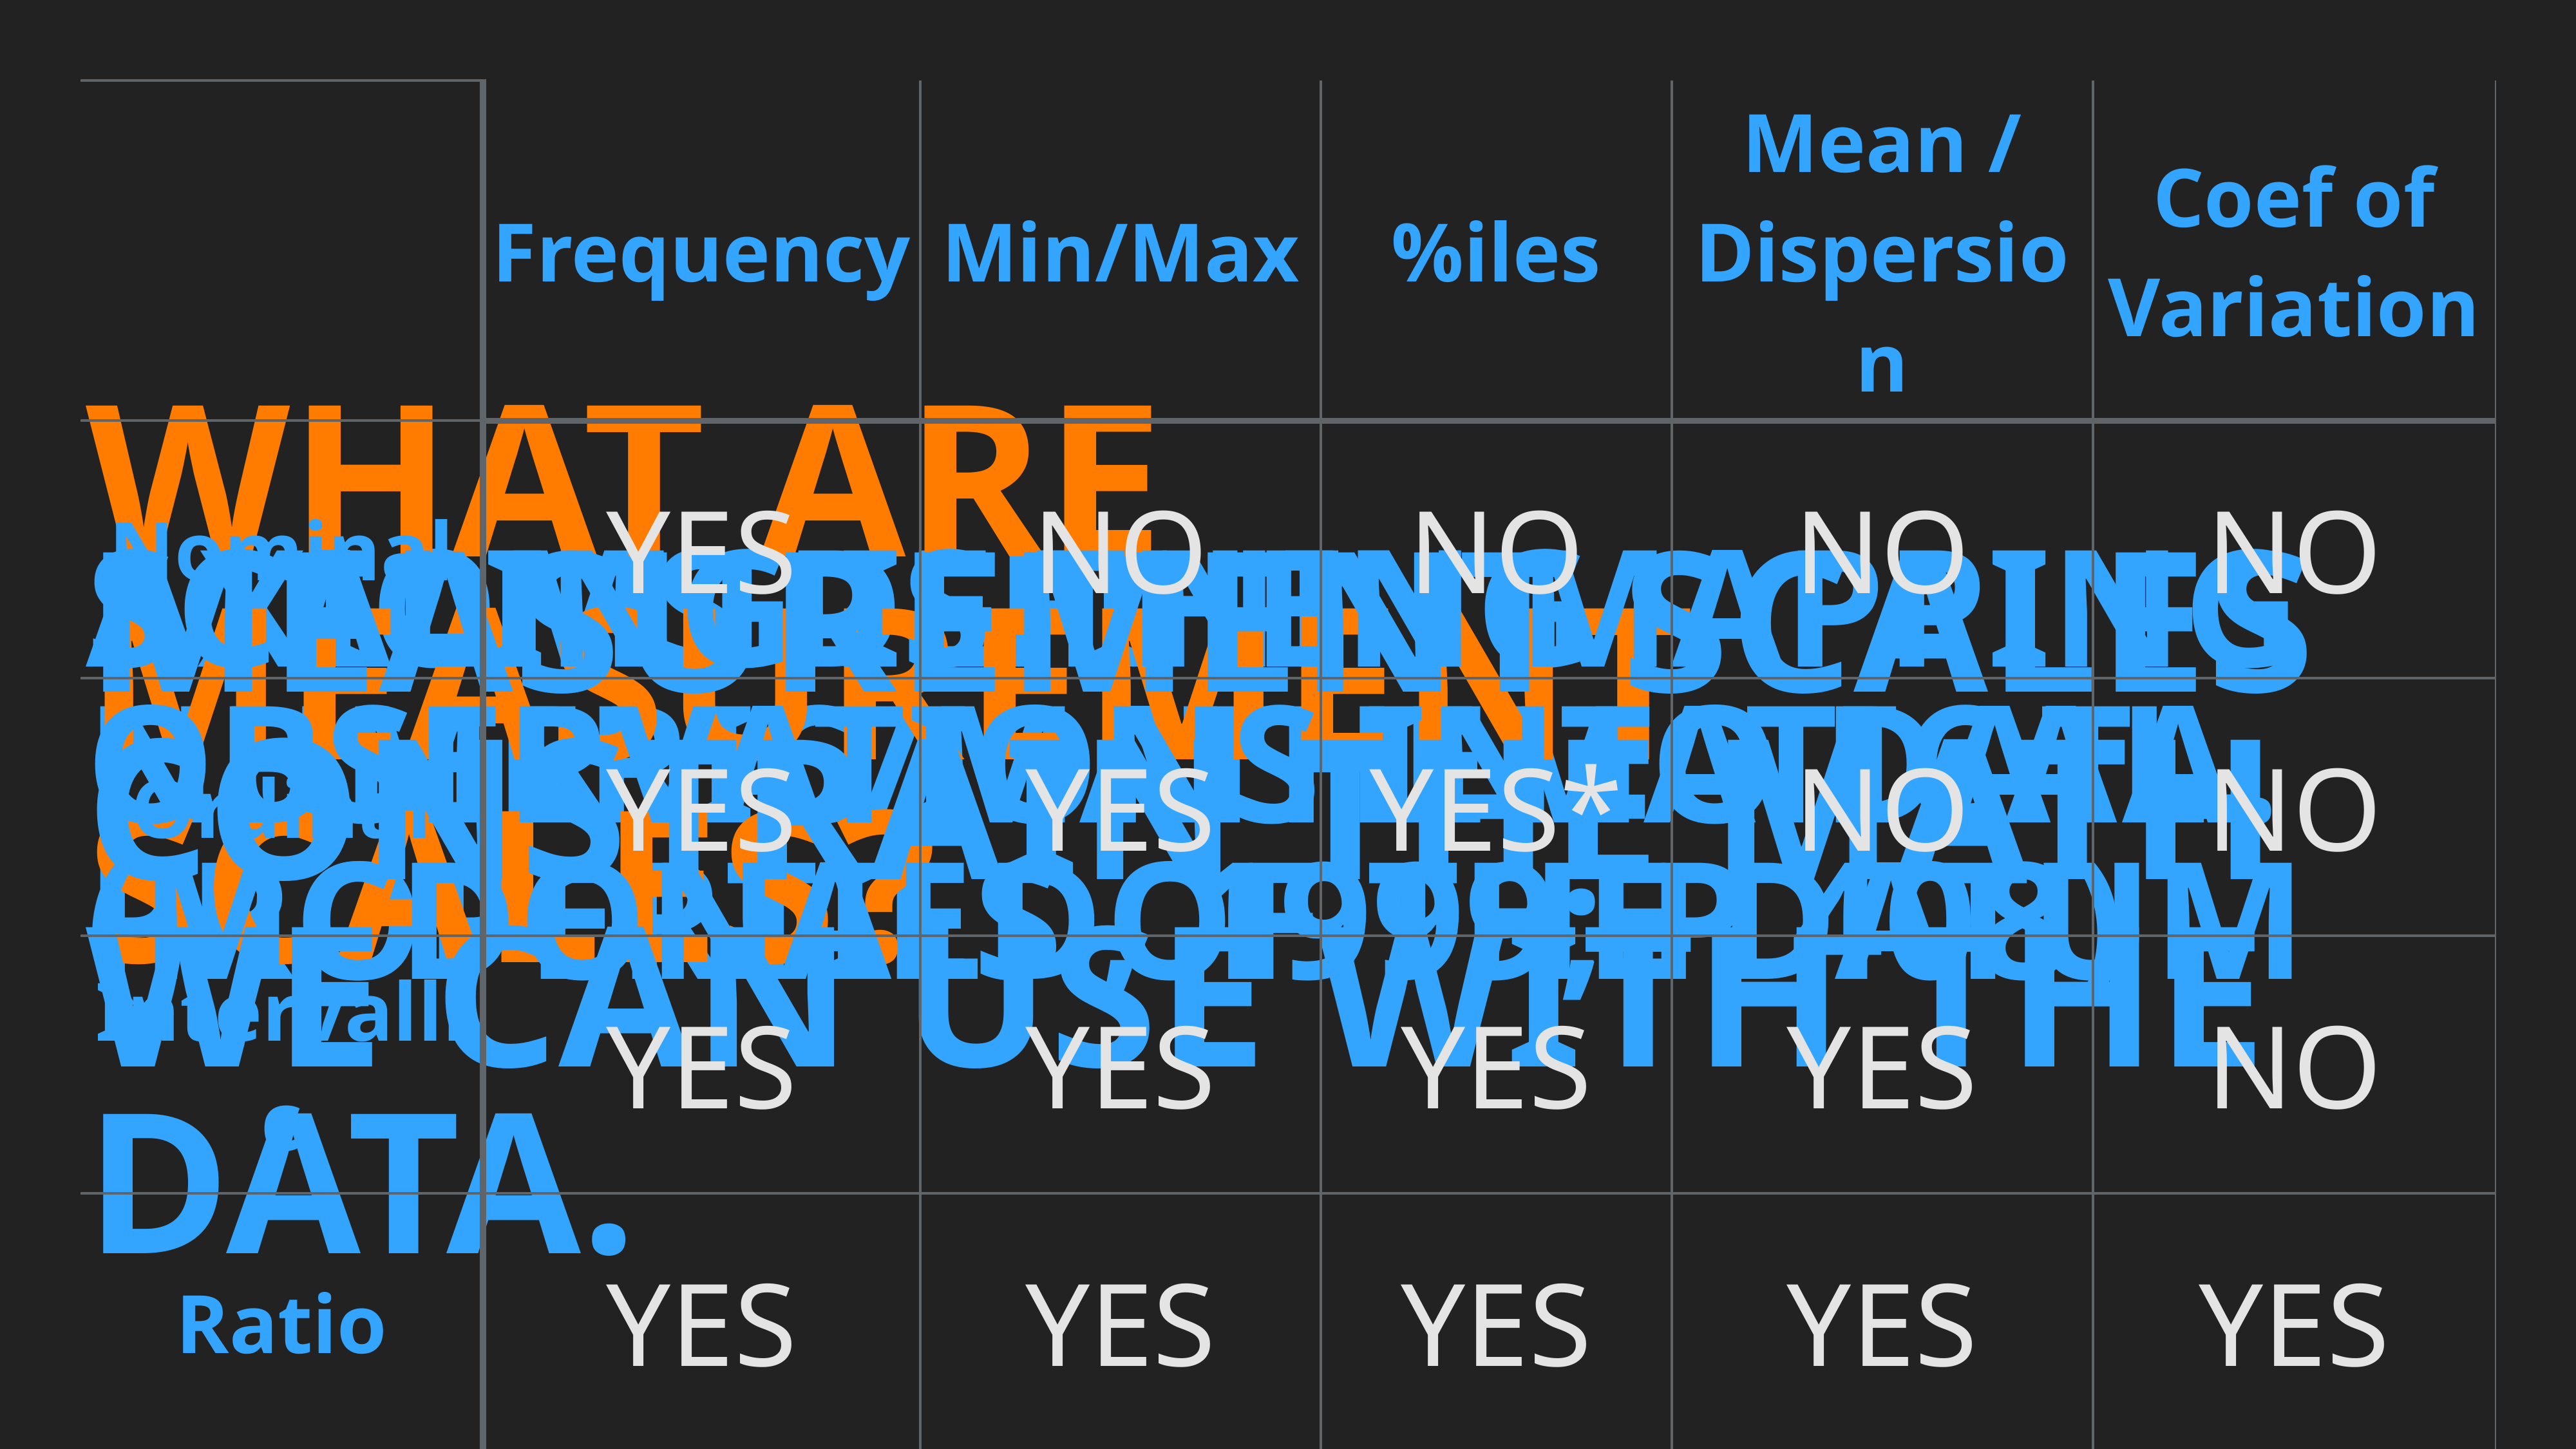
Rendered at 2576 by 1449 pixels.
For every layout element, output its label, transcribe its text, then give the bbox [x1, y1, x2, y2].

table_cell Intervallic [80, 937, 480, 1192]
table_cell YES [486, 937, 919, 1192]
table_cell NO [2094, 679, 2495, 934]
table_cell YES [486, 424, 919, 677]
table_cell NO [1322, 424, 1671, 677]
table_cell NO [922, 424, 1320, 677]
table_cell YES [1673, 937, 2092, 1192]
table_header %iles [1322, 80, 1671, 418]
table_header Coef of Variation [2094, 80, 2495, 418]
table_cell YES [1673, 1195, 2092, 1449]
table_cell YES* [1322, 679, 1671, 934]
table_cell YES [1322, 937, 1671, 1192]
table_header [80, 82, 480, 419]
table_cell Ratio [80, 1195, 480, 1449]
table_cell YES [486, 1195, 919, 1449]
table_cell YES [922, 1195, 1320, 1449]
table_cell Ordinal [80, 679, 480, 934]
table_cell YES [2094, 1195, 2495, 1449]
table_cell NO [1673, 424, 2092, 677]
table_cell YES [922, 679, 1320, 934]
table_cell Nominal [80, 422, 480, 677]
table_cell YES [922, 937, 1320, 1192]
table_cell NO [2094, 937, 2495, 1192]
table_cell YES [486, 679, 919, 934]
table_cell NO [1673, 679, 2092, 934]
table_cell NO [2094, 424, 2495, 677]
table_header Mean / Dispersion [1673, 80, 2092, 418]
table_header Min/Max [922, 80, 1320, 418]
table_cell YES [1322, 1195, 1671, 1449]
table_header Frequency [486, 80, 919, 418]
